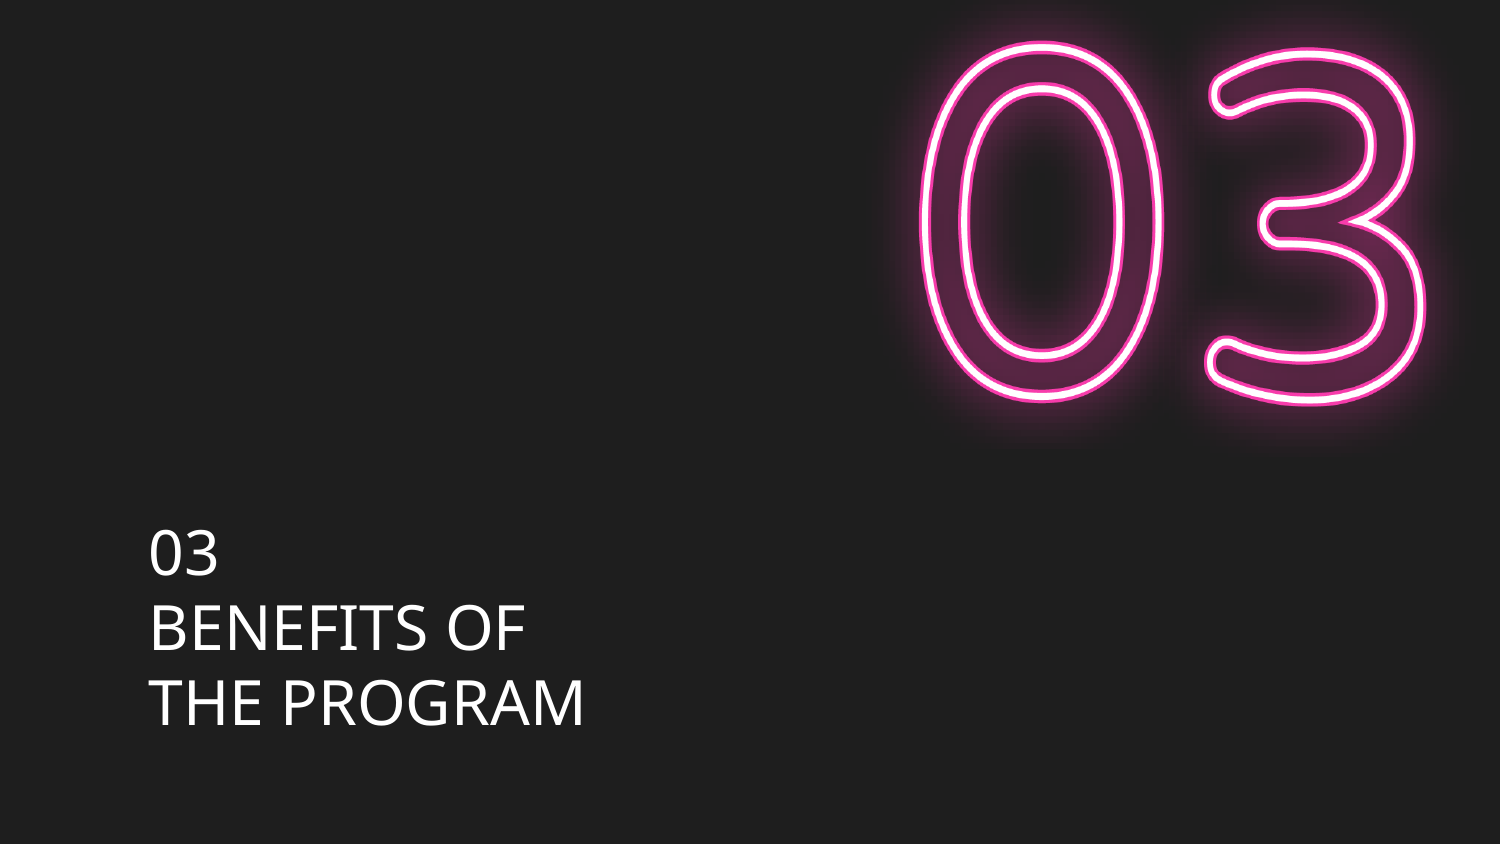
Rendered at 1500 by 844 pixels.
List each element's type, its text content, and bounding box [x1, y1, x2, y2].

picture [840, 0, 1500, 457]
title 03 [133, 502, 422, 598]
title BENEFITS OF THE PROGRAM [133, 658, 672, 753]
